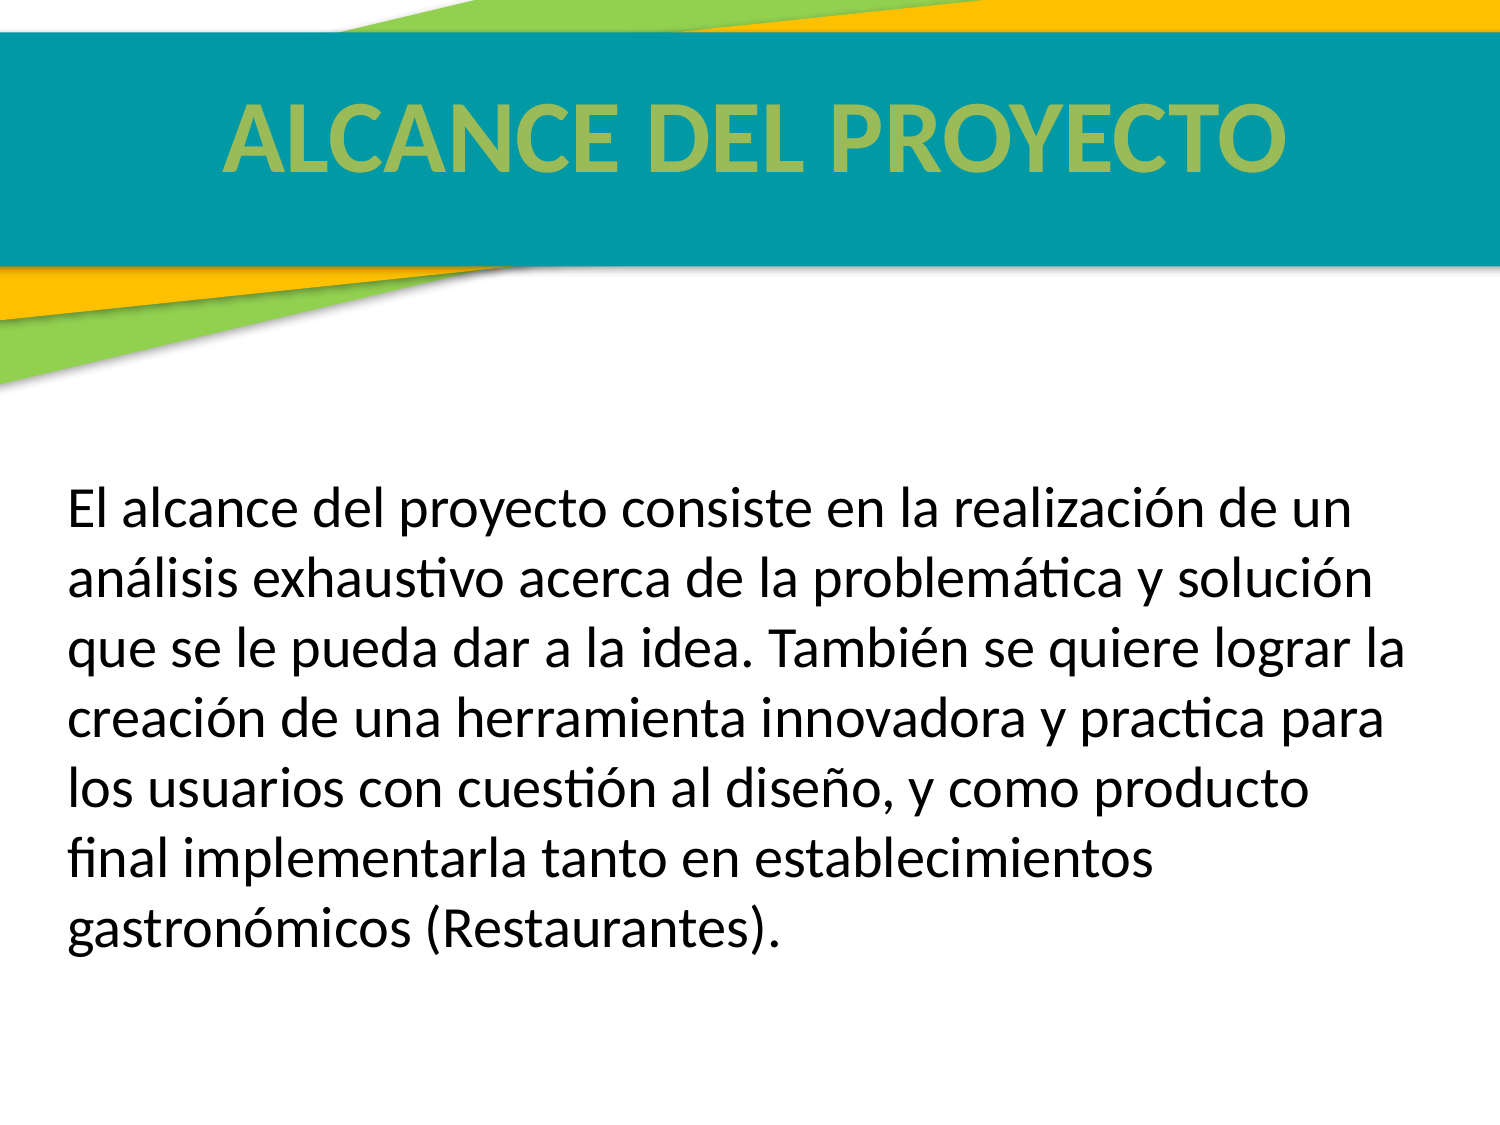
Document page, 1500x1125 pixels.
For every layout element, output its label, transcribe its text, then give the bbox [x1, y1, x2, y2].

text_box El alcance del proyecto consiste en la realización de un análisis exhaustivo acerca de la problemática y solución que se le pueda dar a la idea. También se quiere lograr la creación de una herramienta innovadora y practica para los usuarios con cuestión al diseño, y como producto final implementarla tanto en establecimientos gastronómicos (Restaurantes). [52, 461, 1430, 967]
text_box ALCANCE DEL PROYECTO [208, 60, 1430, 201]
